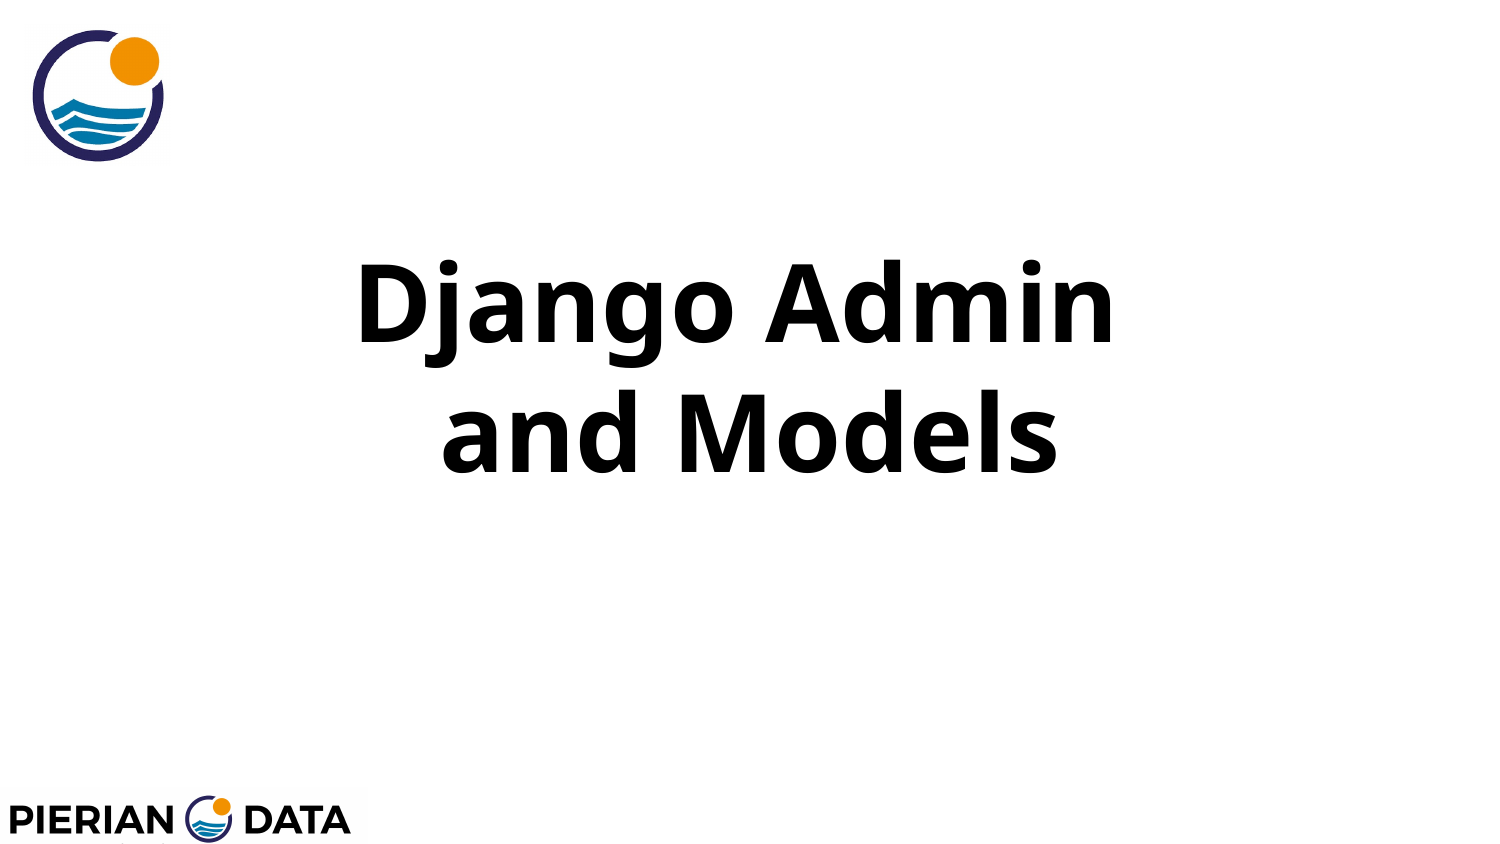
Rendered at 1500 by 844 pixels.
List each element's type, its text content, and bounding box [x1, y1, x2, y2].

title Django Admin and Models [51, 222, 1449, 509]
picture [0, 787, 368, 844]
picture [24, 24, 172, 167]
